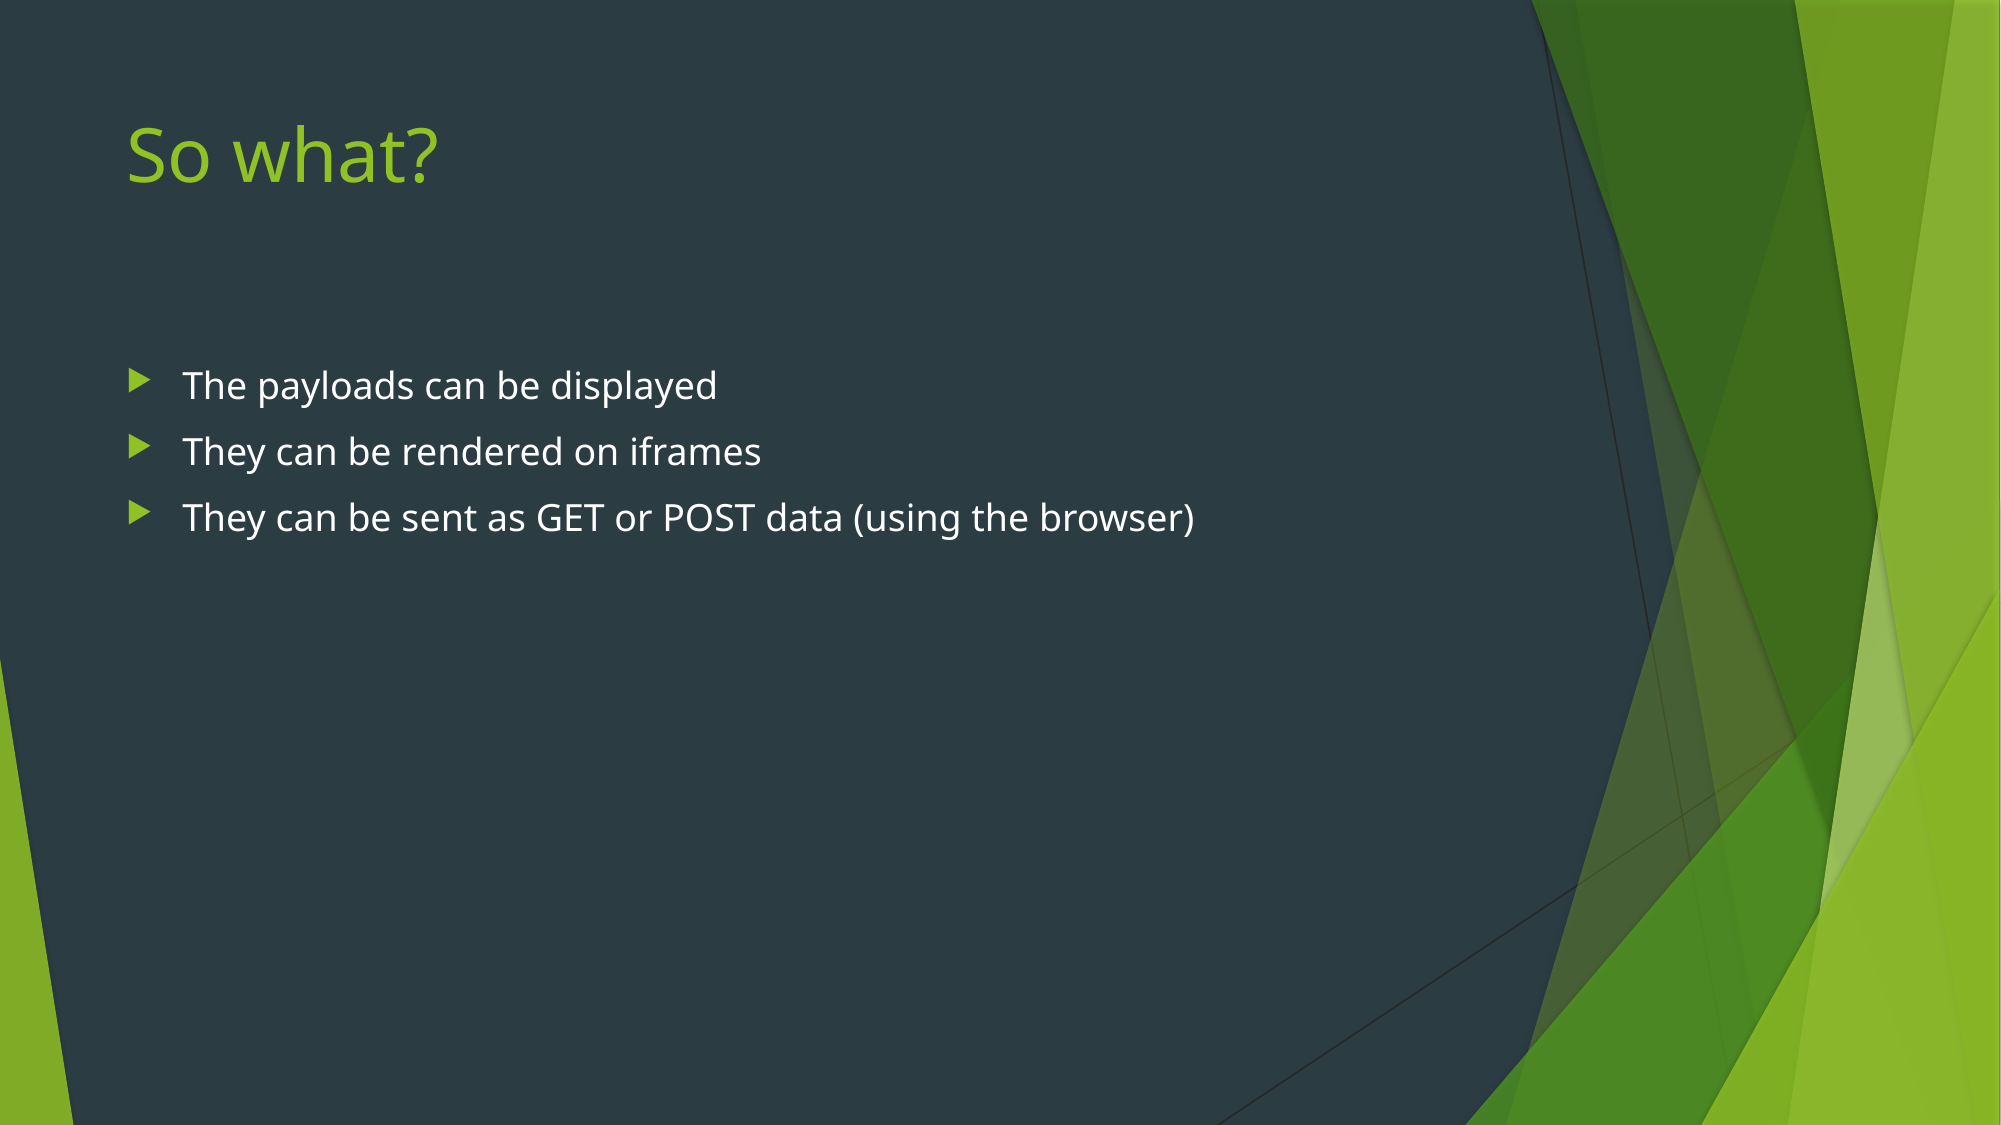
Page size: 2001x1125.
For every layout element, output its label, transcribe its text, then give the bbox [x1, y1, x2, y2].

list The payloads can be displayed They can be rendered on iframes They can be sent as GET or POST data (using the browser) [111, 354, 1522, 992]
title So what? [111, 99, 1522, 317]
